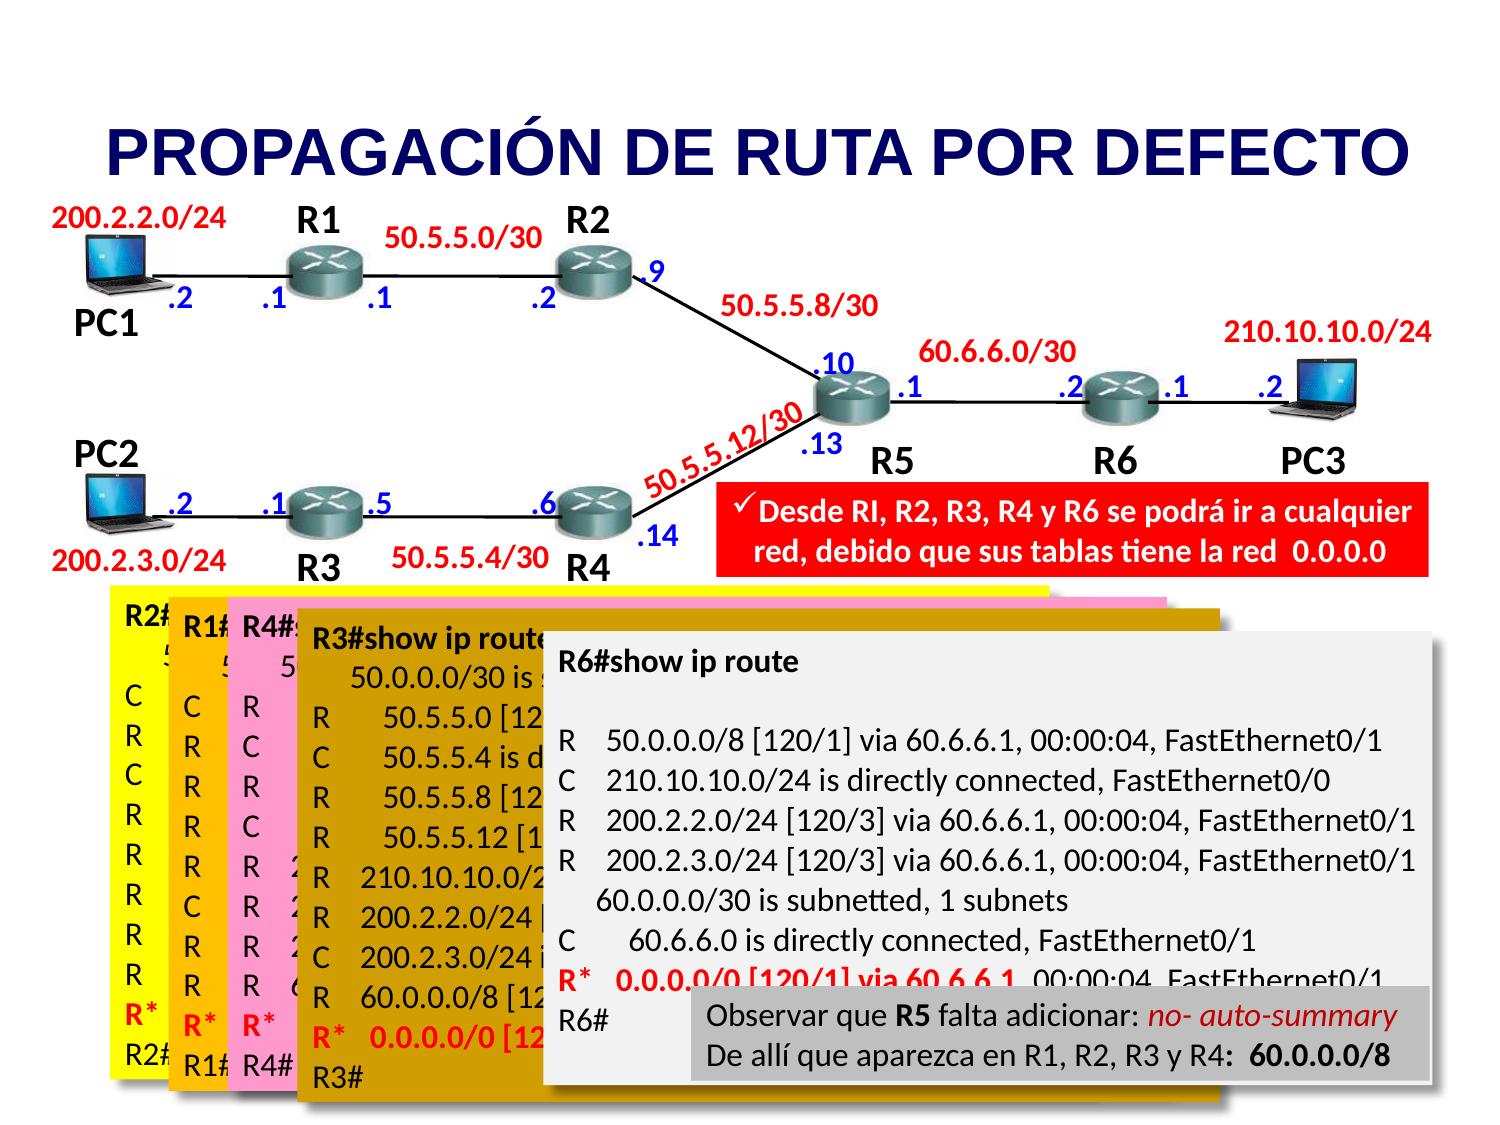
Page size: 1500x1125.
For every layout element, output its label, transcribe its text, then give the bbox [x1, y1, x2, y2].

text_box R3#show ip route 50.0.0.0/30 is subnetted, 4 subnets R 50.5.5.0 [120/3] via 50.5.5.6, 00:00:00, FastEthernet0/1 C 50.5.5.4 is directly connected, FastEthernet0/1 R 50.5.5.8 [120/2] via 50.5.5.6, 00:00:00, FastEthernet0/1 R 50.5.5.12 [120/1] via 50.5.5.6, 00:00:00, FastEthernet0/1 R 210.10.10.0/24 [120/3] via 50.5.5.6, 00:00:00, FastEthernet0/1 R 200.2.2.0/24 [120/4] via 50.5.5.6, 00:00:00, FastEthernet0/1 C 200.2.3.0/24 is directly connected, FastEthernet0/0 R 60.0.0.0/8 [120/2] via 50.5.5.6, 00:00:00, FastEthernet0/1 R* 0.0.0.0/0 [120/2] via 50.5.5.6, 00:00:00, FastEthernet0/1 R3# [297, 608, 1220, 1103]
text_box R4#show ip route 50.0.0.0/30 is subnetted, 4 subnets R 50.5.5.0 [120/2] via 50.5.5.13, 00:00:02, FastEthernet0/1 C 50.5.5.4 is directly connected, FastEthernet0/0 R 50.5.5.8 [120/1] via 50.5.5.13, 00:00:02, FastEthernet0/1 C 50.5.5.12 is directly connected, FastEthernet0/1 R 210.10.10.0/24 [120/2] via 50.5.5.13, 00:00:02, FastEthernet0/1 R 200.2.2.0/24 [120/3] via 50.5.5.13, 00:00:02, FastEthernet0/1 R 200.2.3.0/24 [120/1] via 50.5.5.5, 00:00:02, FastEthernet0/0 R 60.0.0.0/8 [120/1] via 50.5.5.13, 00:00:02, FastEthernet0/1 R* 0.0.0.0/0 [120/1] via 50.5.5.13, 00:00:02, FastEthernet0/1 R4# [227, 607, 1167, 1091]
text_box R6#show ip route R 50.0.0.0/8 [120/1] via 60.6.6.1, 00:00:04, FastEthernet0/1 C 210.10.10.0/24 is directly connected, FastEthernet0/0 R 200.2.2.0/24 [120/3] via 60.6.6.1, 00:00:04, FastEthernet0/1 R 200.2.3.0/24 [120/3] via 60.6.6.1, 00:00:04, FastEthernet0/1 60.0.0.0/30 is subnetted, 1 subnets C 60.6.6.0 is directly connected, FastEthernet0/1 R* 0.0.0.0/0 [120/1] via 60.6.6.1, 00:00:04, FastEthernet0/1 R6# [543, 631, 1433, 1086]
text_box PROPAGACIÓN DE RUTA POR DEFECTO [59, 101, 1428, 183]
text_box Observar que R5 falta adicionar: no- auto-summary De allí que aparezca en R1, R2, R3 y R4: 60.0.0.0/8 [691, 986, 1430, 1081]
text_box R1#show ip route 50.0.0.0/30 is subnetted, 4 subnets C 50.5.5.0 is directly connected, FastEthernet0/1 R 50.5.5.4 [120/3] via 50.5.5.2, 00:00:24, FastEthernet0/1 R 50.5.5.8 [120/1] via 50.5.5.2, 00:00:24, FastEthernet0/1 R 50.5.5.12 [120/2] via 50.5.5.2, 00:00:24, FastEthernet0/1 R 210.10.10.0/24 [120/3] via 50.5.5.2, 00:00:24, FastEthernet0/1 C 200.2.2.0/24 is directly connected, FastEthernet0/0 R 200.2.3.0/24 [120/4] via 50.5.5.2, 00:00:24, FastEthernet0/1 R 60.0.0.0/8 [120/2] via 50.5.5.2, 00:00:24, FastEthernet0/1 R* 0.0.0.0/0 [120/2] via 50.5.5.2, 00:00:24, FastEthernet0/1 R1# [168, 607, 227, 1091]
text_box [34, 184, 1450, 599]
text_box R2#show ip route 50.0.0.0/30 is subnetted, 4 subnets C 50.5.5.0 is directly connected, FastEthernet0/0 R 50.5.5.4 [120/2] via 50.5.5.10, 00:00:05, FastEthernet0/1 C 50.5.5.8 is directly connected, FastEthernet0/1 R 50.5.5.12 [120/1] via 50.5.5.10, 00:00:05, FastEthernet0/1 R 210.10.10.0/24 [120/2] via 50.5.5.10, 00:00:05, FastEthernet0/1 R 200.2.2.0/24 [120/1] via 50.5.5.1, 00:00:04, FastEthernet0/0 R 200.2.3.0/24 [120/3] via 50.5.5.10, 00:00:05, FastEthernet0/1 R 60.0.0.0/8 [120/1] via 50.5.5.10, 00:00:05, FastEthernet0/1 R* 0.0.0.0/0 [120/1] via 50.5.5.10, 00:00:05, FastEthernet0/1 R2# [110, 607, 168, 1080]
